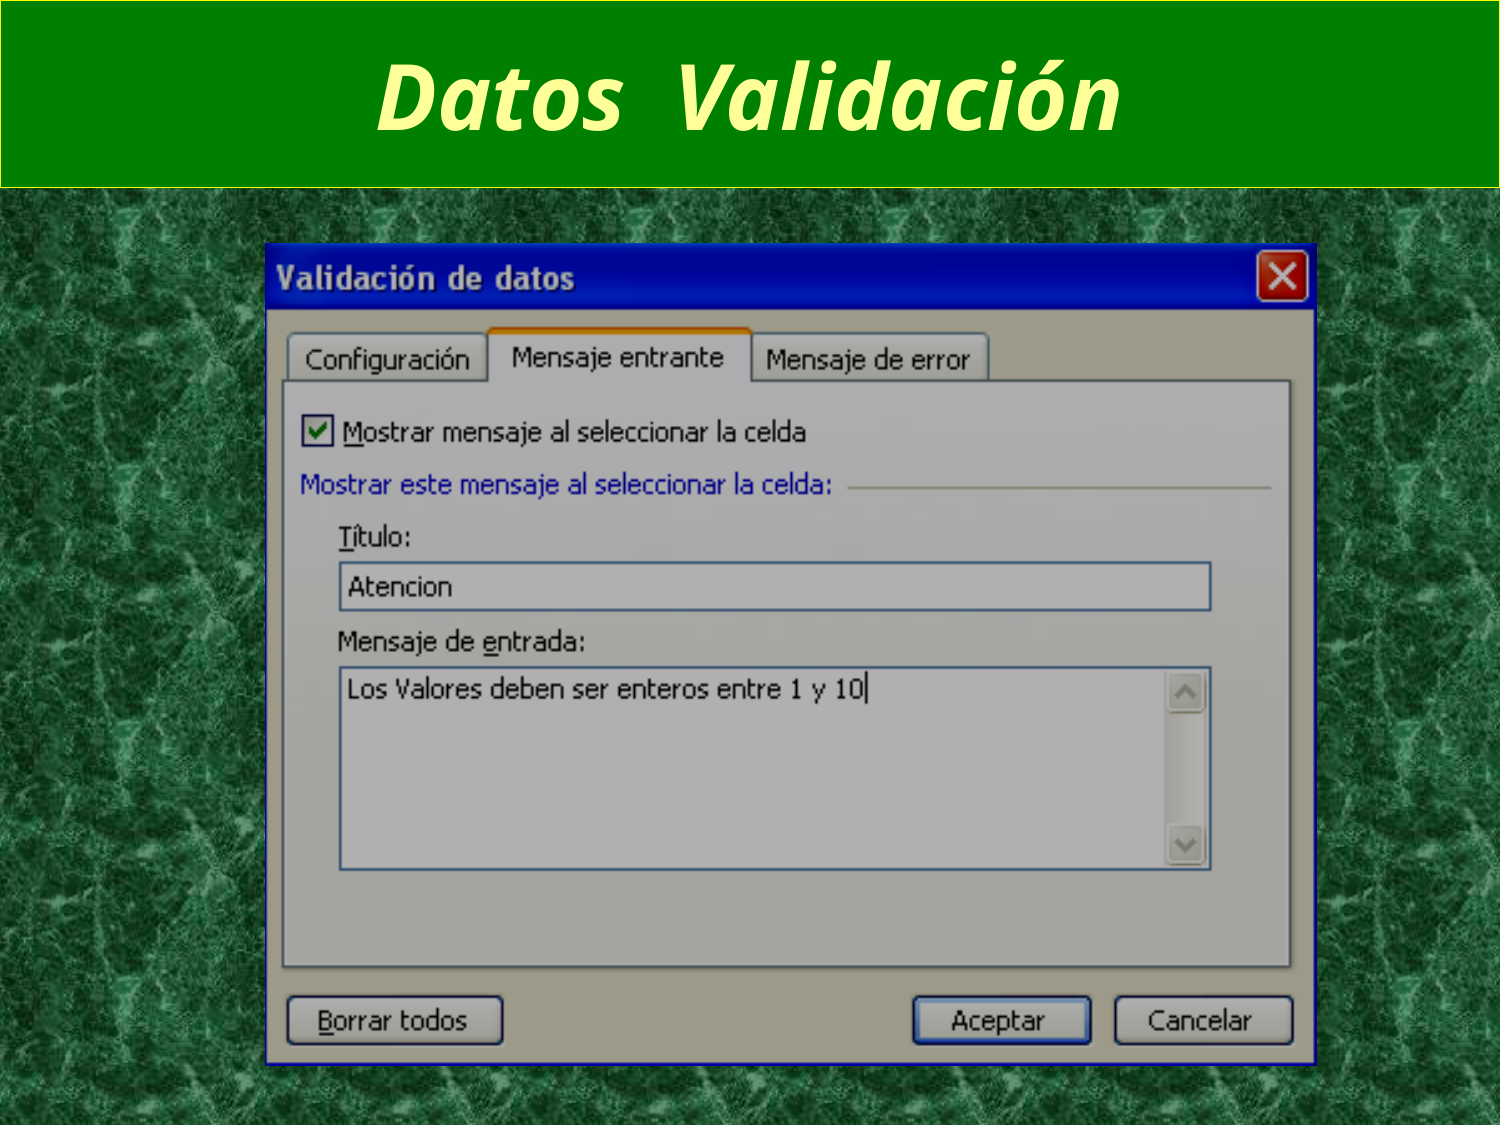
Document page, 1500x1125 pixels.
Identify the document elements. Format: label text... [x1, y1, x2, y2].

picture [0, 188, 1500, 1125]
title Datos Validación [0, 0, 1500, 188]
